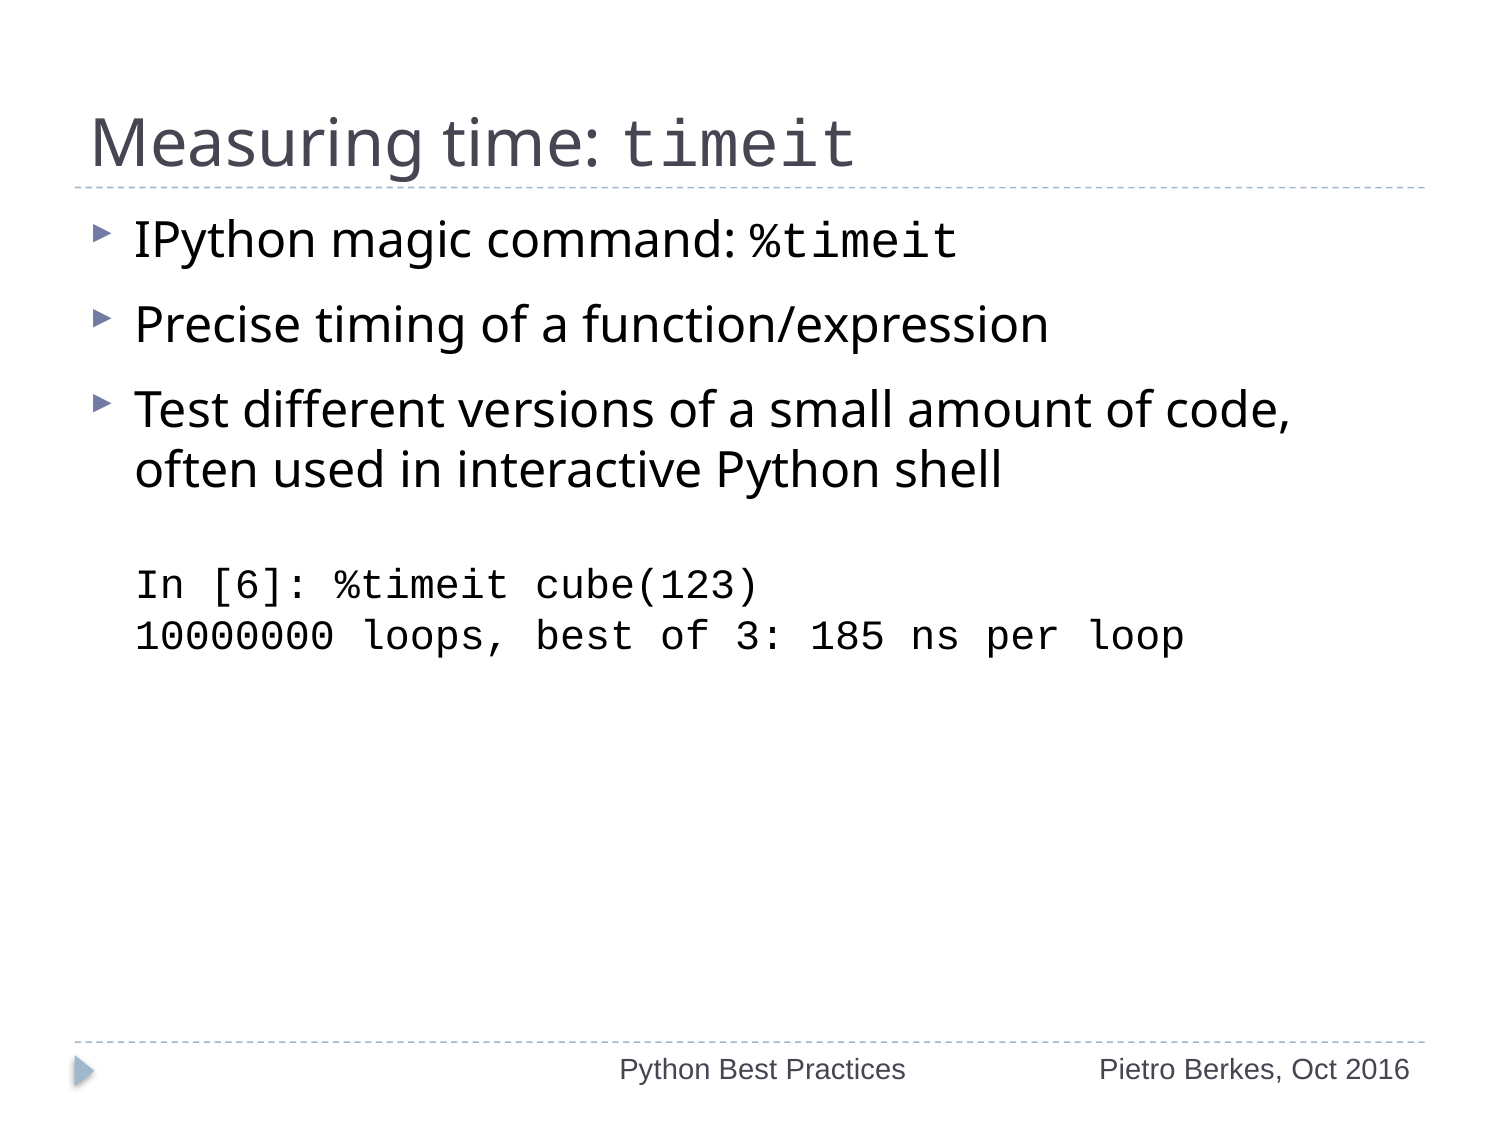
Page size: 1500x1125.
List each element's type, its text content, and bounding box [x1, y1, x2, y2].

title Measuring time: timeit [75, 24, 1425, 188]
list IPython magic command: %timeit Precise timing of a function/expression Test different versions of a small amount of code, often used in interactive Python shell In [6]: %timeit cube(123) 10000000 loops, best of 3: 185 ns per loop [75, 200, 1425, 1010]
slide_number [1051, 1042, 1426, 1103]
footer Python Best Practices [475, 1042, 1051, 1103]
